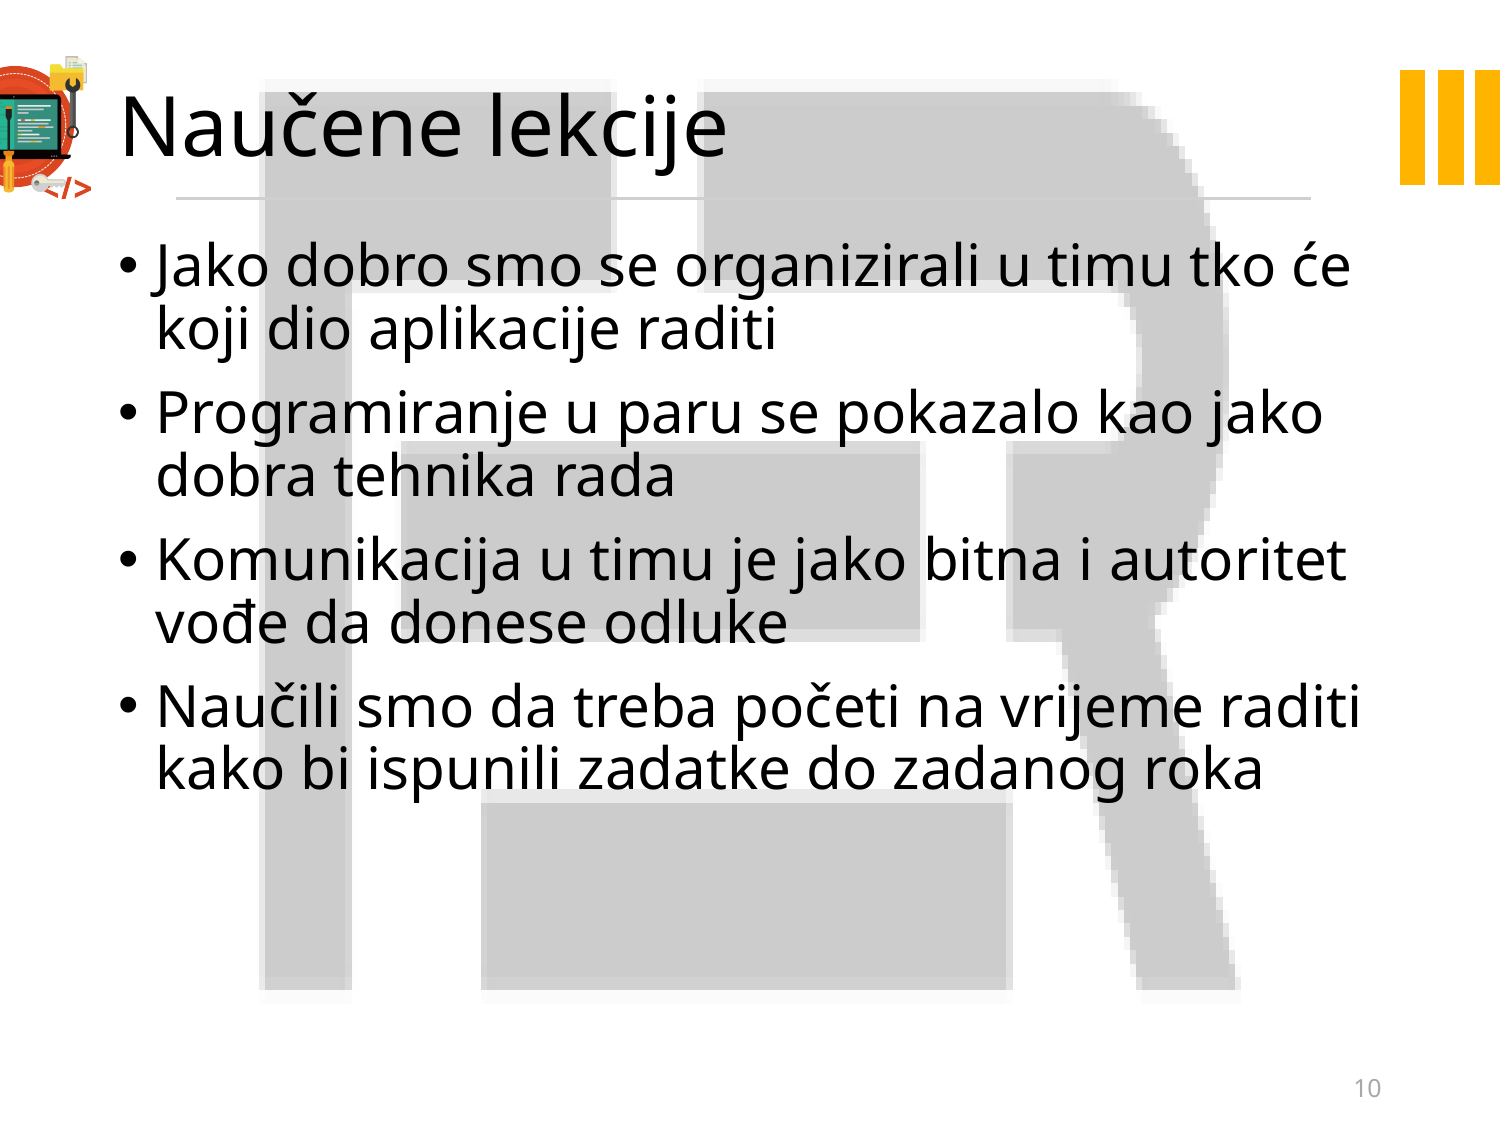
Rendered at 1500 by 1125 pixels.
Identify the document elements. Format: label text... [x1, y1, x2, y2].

picture [0, 56, 91, 199]
list Jako dobro smo se organizirali u timu tko će koji dio aplikacije raditi Programiranje u paru se pokazalo kao jako dobra tehnika rada Komunikacija u timu je jako bitna i autoritet vođe da donese odluke Naučili smo da treba početi na vrijeme raditi kako bi ispunili zadatke do zadanog roka [103, 228, 1397, 1038]
title Naučene lekcije [103, 59, 1397, 199]
slide_number 10 [1310, 1065, 1397, 1125]
